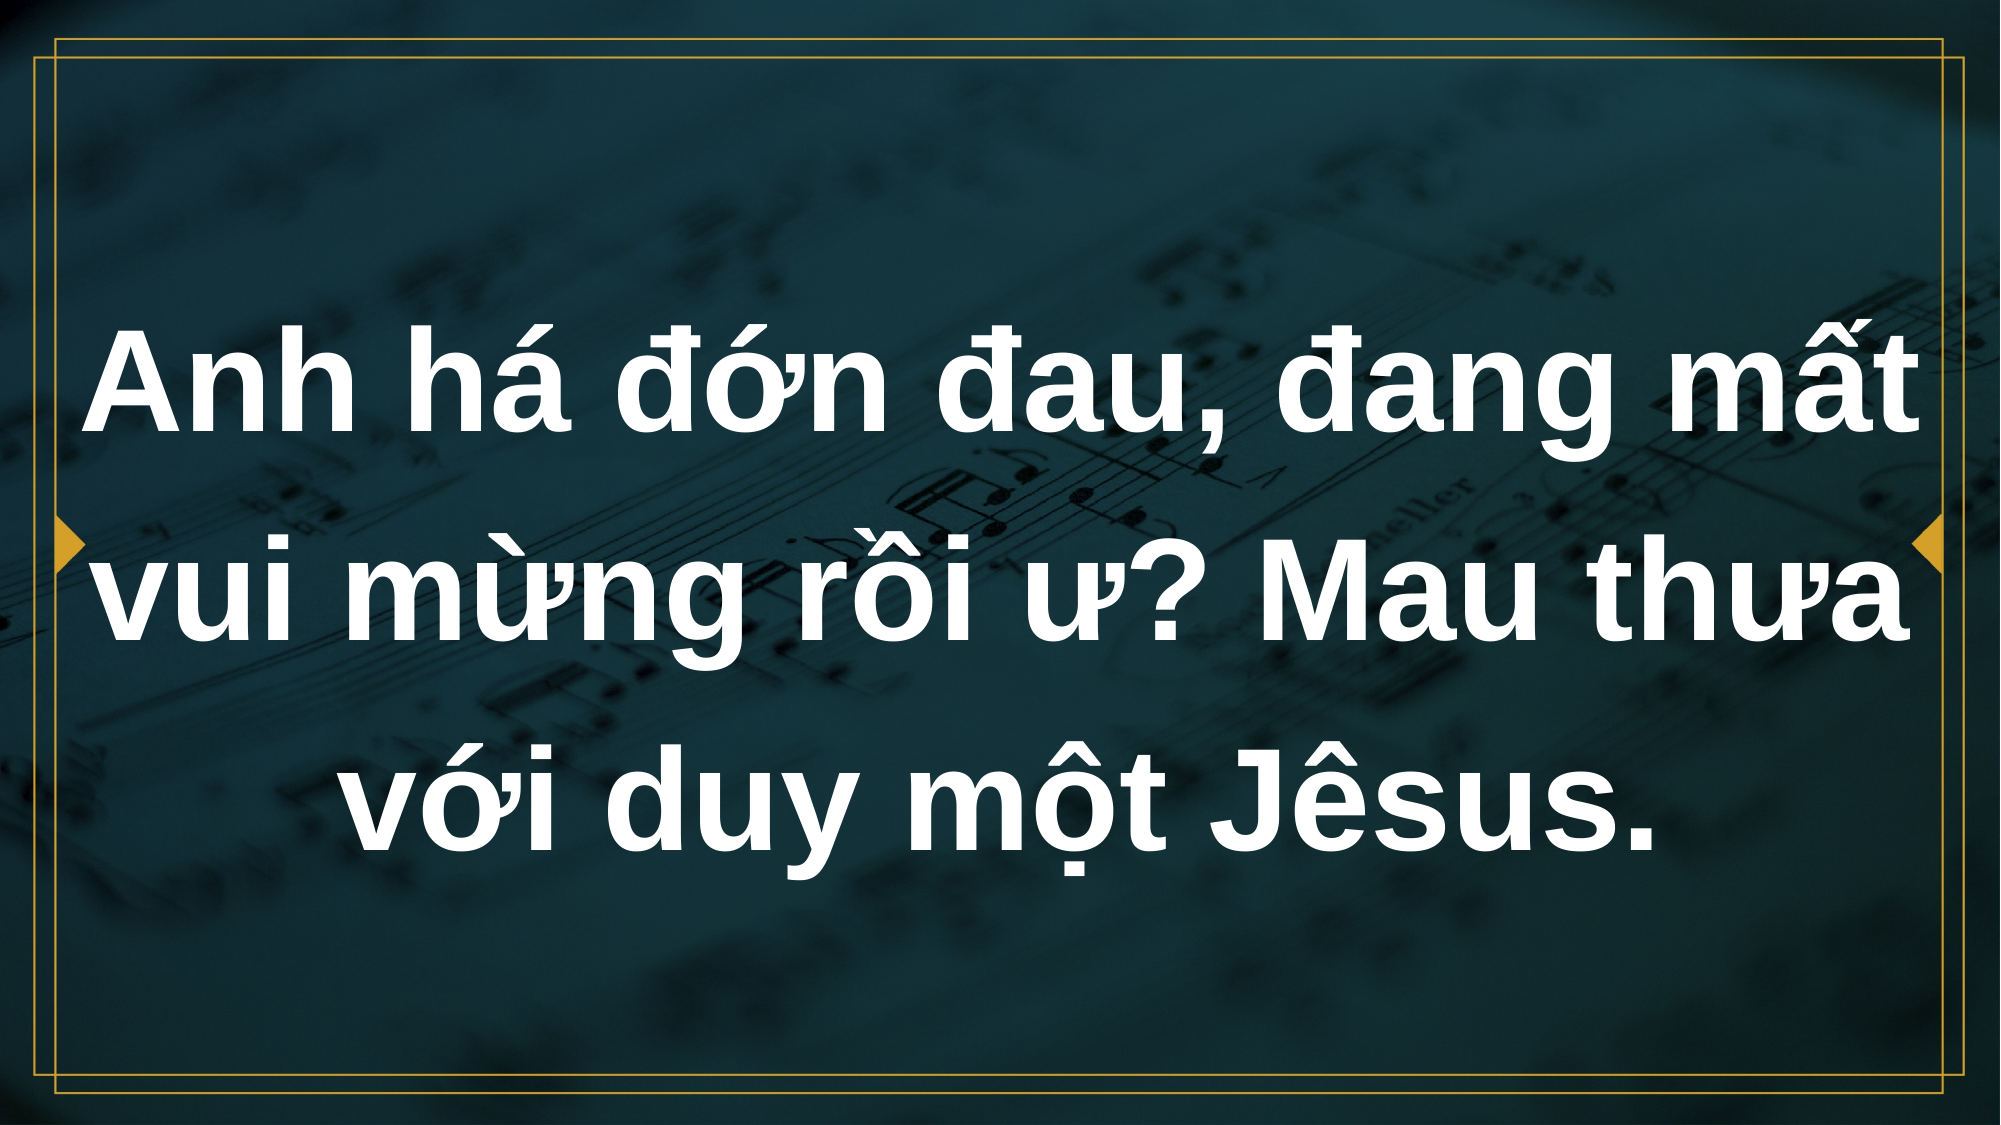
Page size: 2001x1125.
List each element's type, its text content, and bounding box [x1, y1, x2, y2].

title Anh há đớn đau, đang mất vui mừng rồi ư? Mau thưa với duy một Jêsus. [55, 53, 1945, 1077]
picture [0, 0, 2000, 1125]
